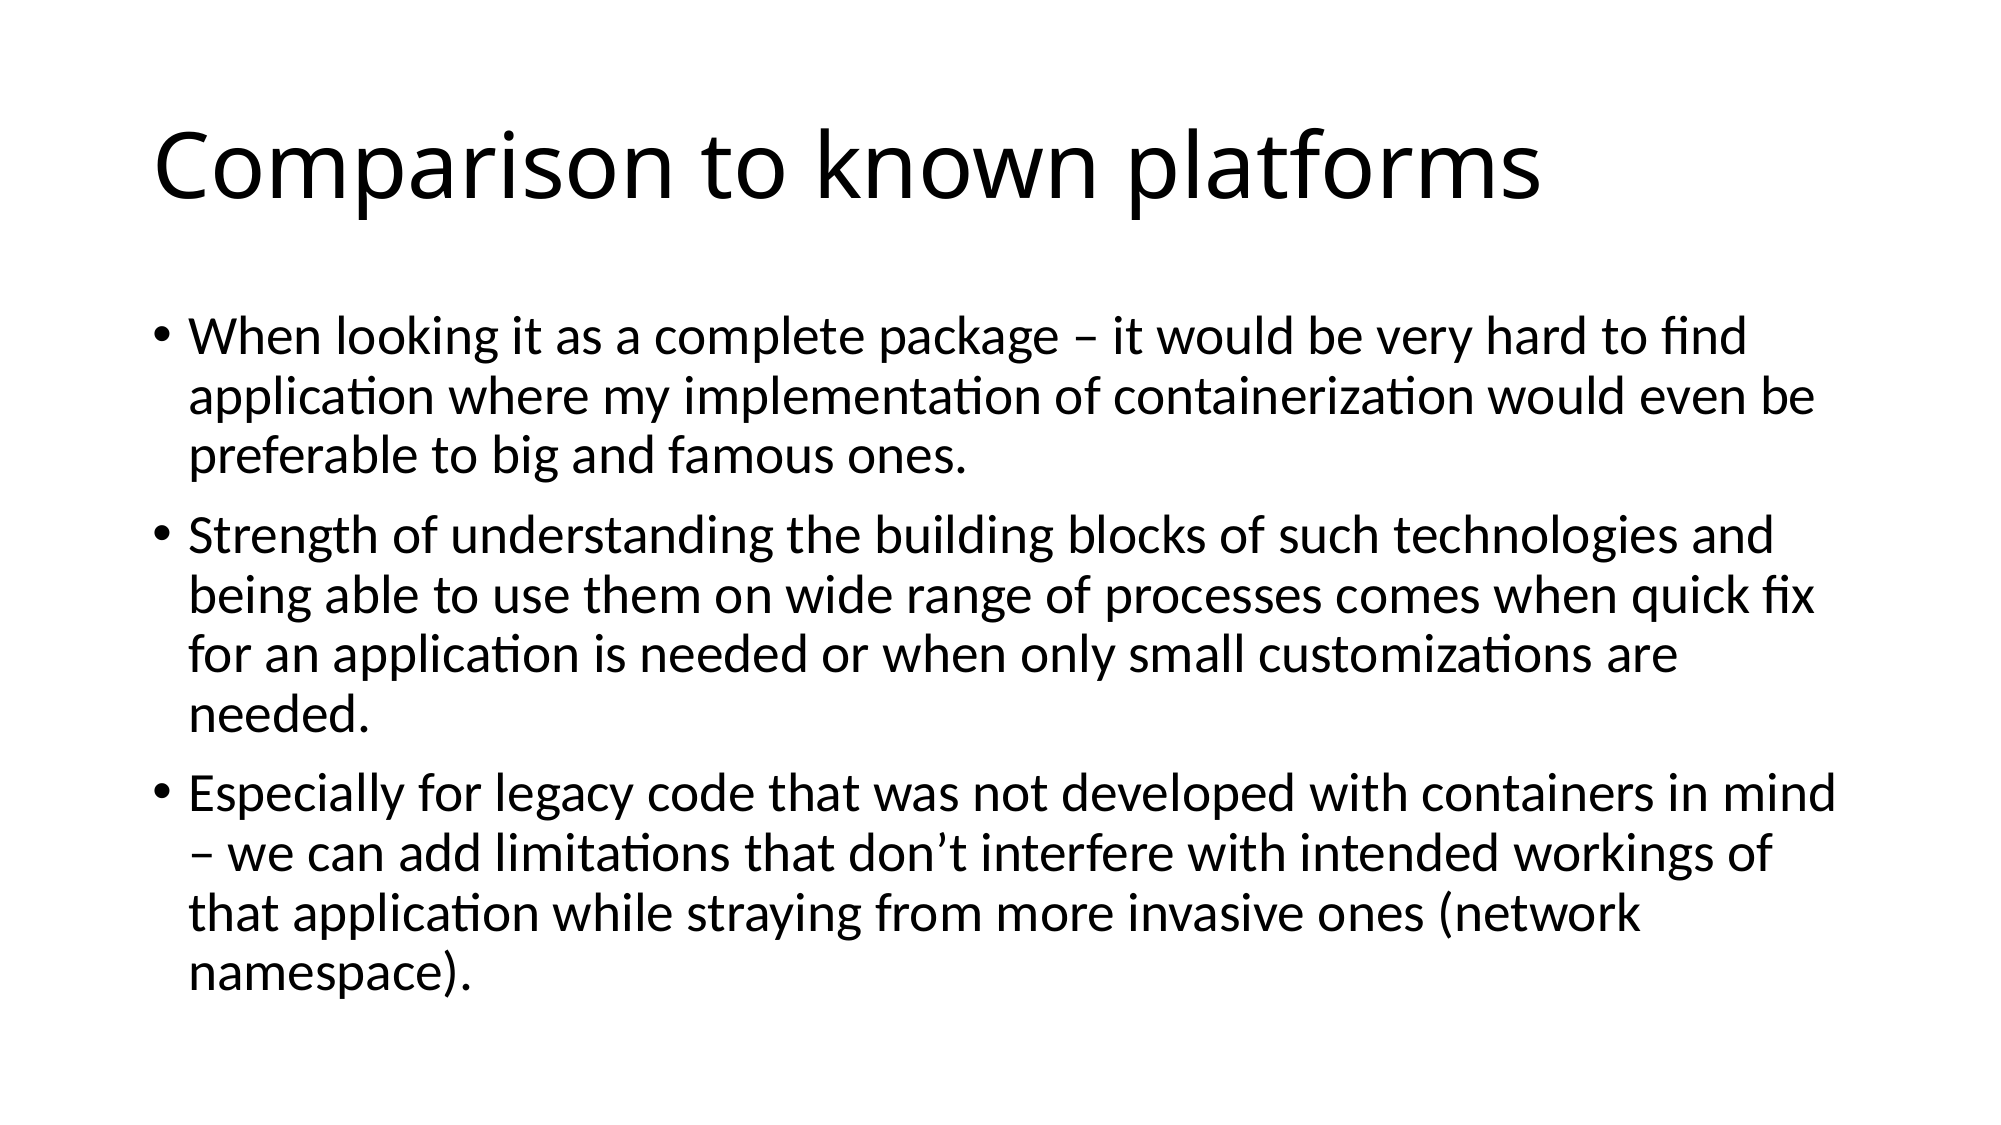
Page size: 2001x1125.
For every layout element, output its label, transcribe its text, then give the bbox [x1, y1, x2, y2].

list When looking it as a complete package – it would be very hard to find application where my implementation of containerization would even be preferable to big and famous ones. Strength of understanding the building blocks of such technologies and being able to use them on wide range of processes comes when quick fix for an application is needed or when only small customizations are needed. Especially for legacy code that was not developed with containers in mind – we can add limitations that don’t interfere with intended workings of that application while straying from more invasive ones (network namespace). [137, 299, 1863, 1014]
title Comparison to known platforms [137, 59, 1863, 278]
